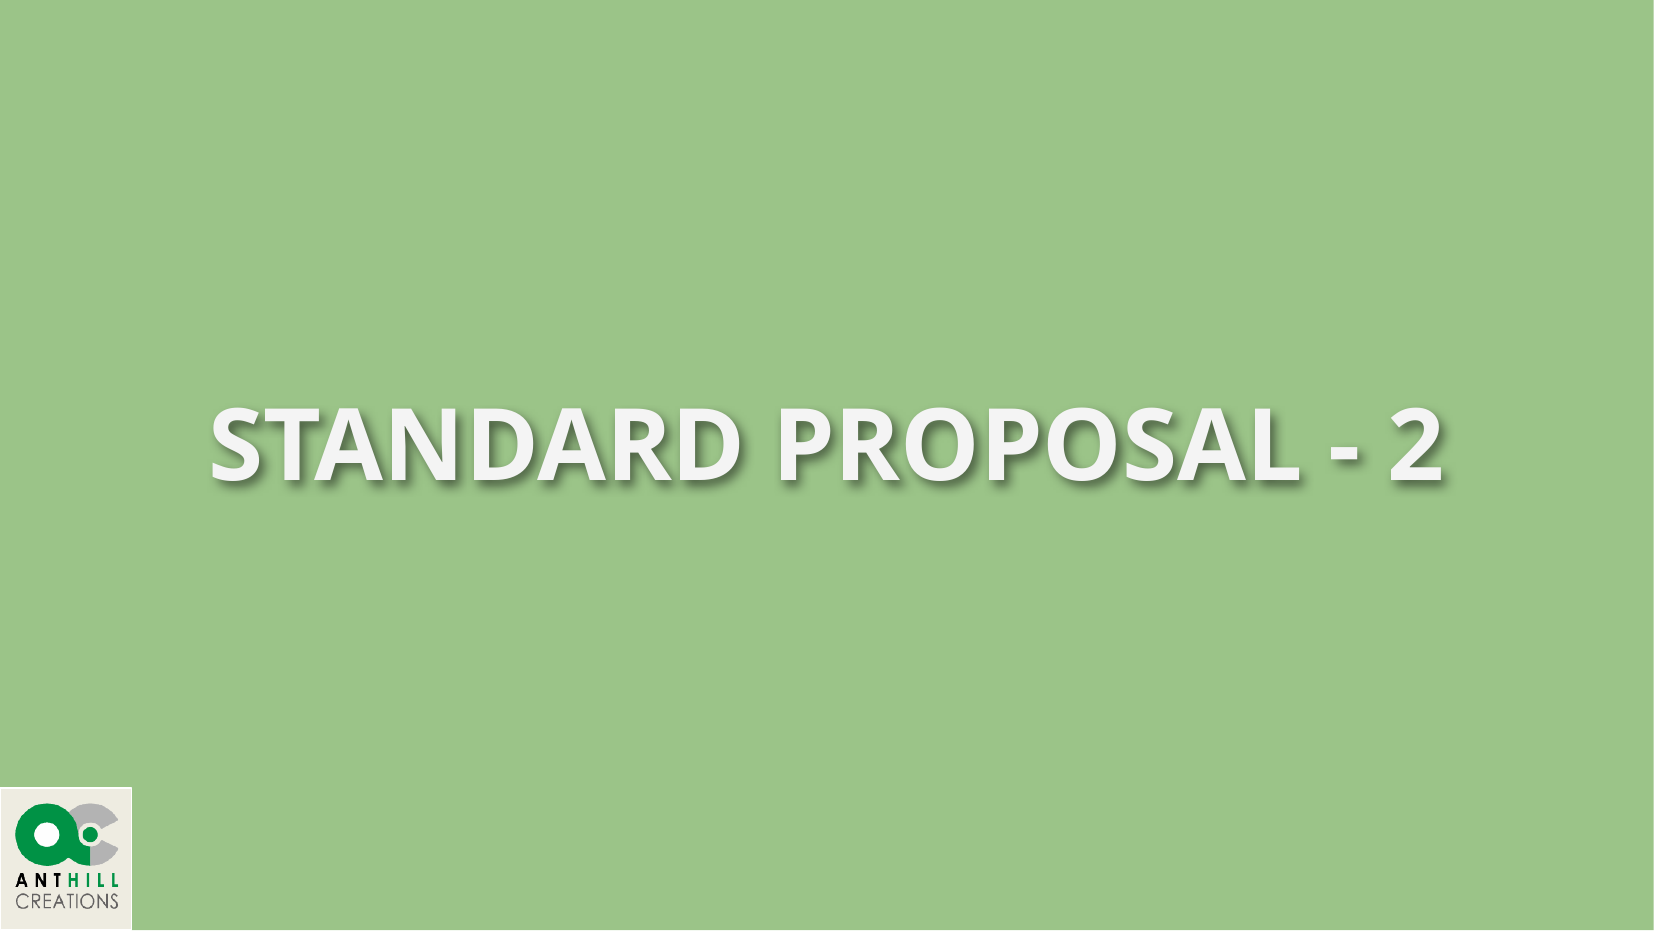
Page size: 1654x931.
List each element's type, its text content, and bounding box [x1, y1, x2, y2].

text_box [0, 788, 132, 930]
text_box [0, 472, 1654, 544]
picture [11, 798, 122, 919]
text_box STANDARD PROPOSAL - 2 [0, 382, 1654, 472]
